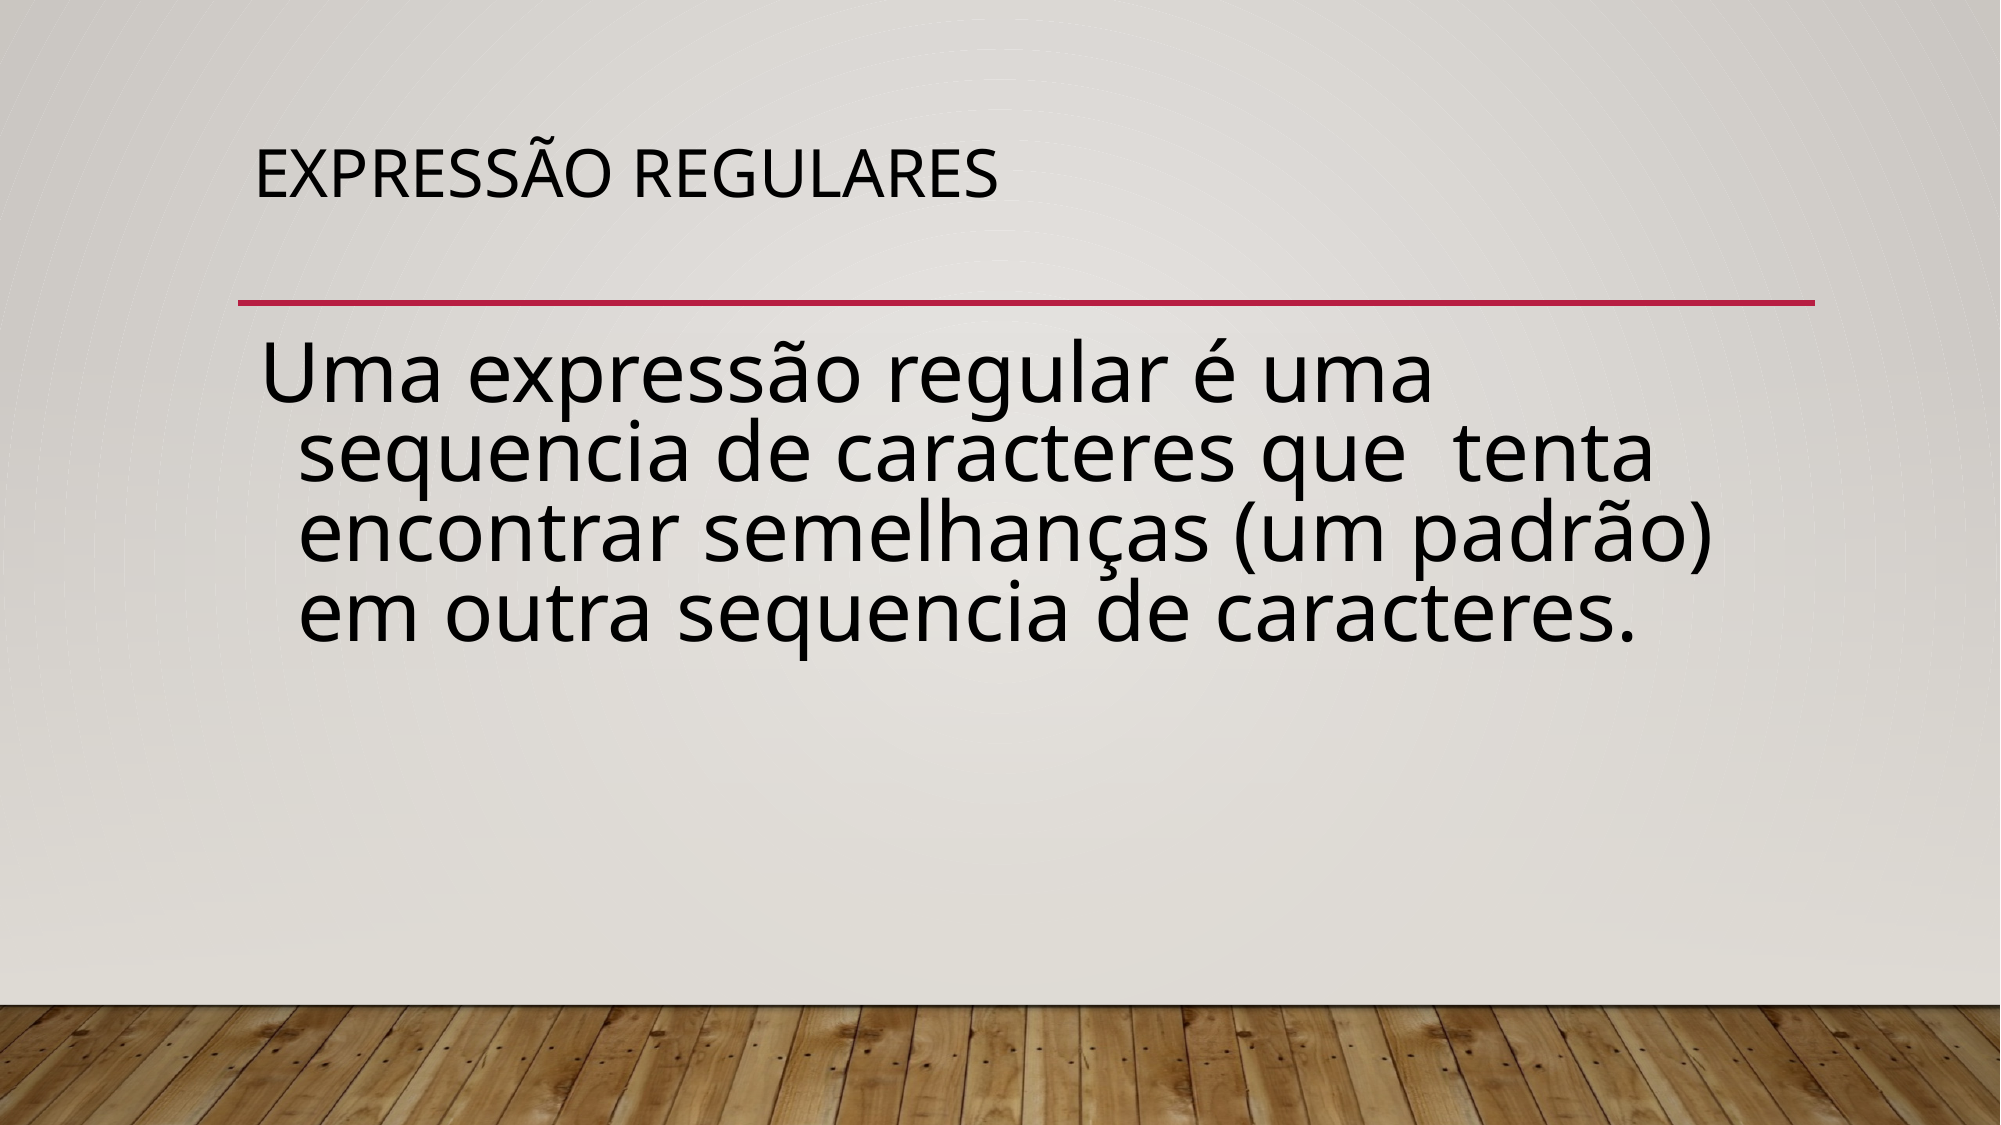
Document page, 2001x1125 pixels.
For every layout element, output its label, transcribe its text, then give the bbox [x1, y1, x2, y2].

title Expressão regulares [238, 131, 1814, 305]
list Uma expressão regular é uma sequencia de caracteres que tenta encontrar semelhanças (um padrão) em outra sequencia de caracteres. [244, 330, 1814, 897]
picture [0, 1005, 2000, 1125]
